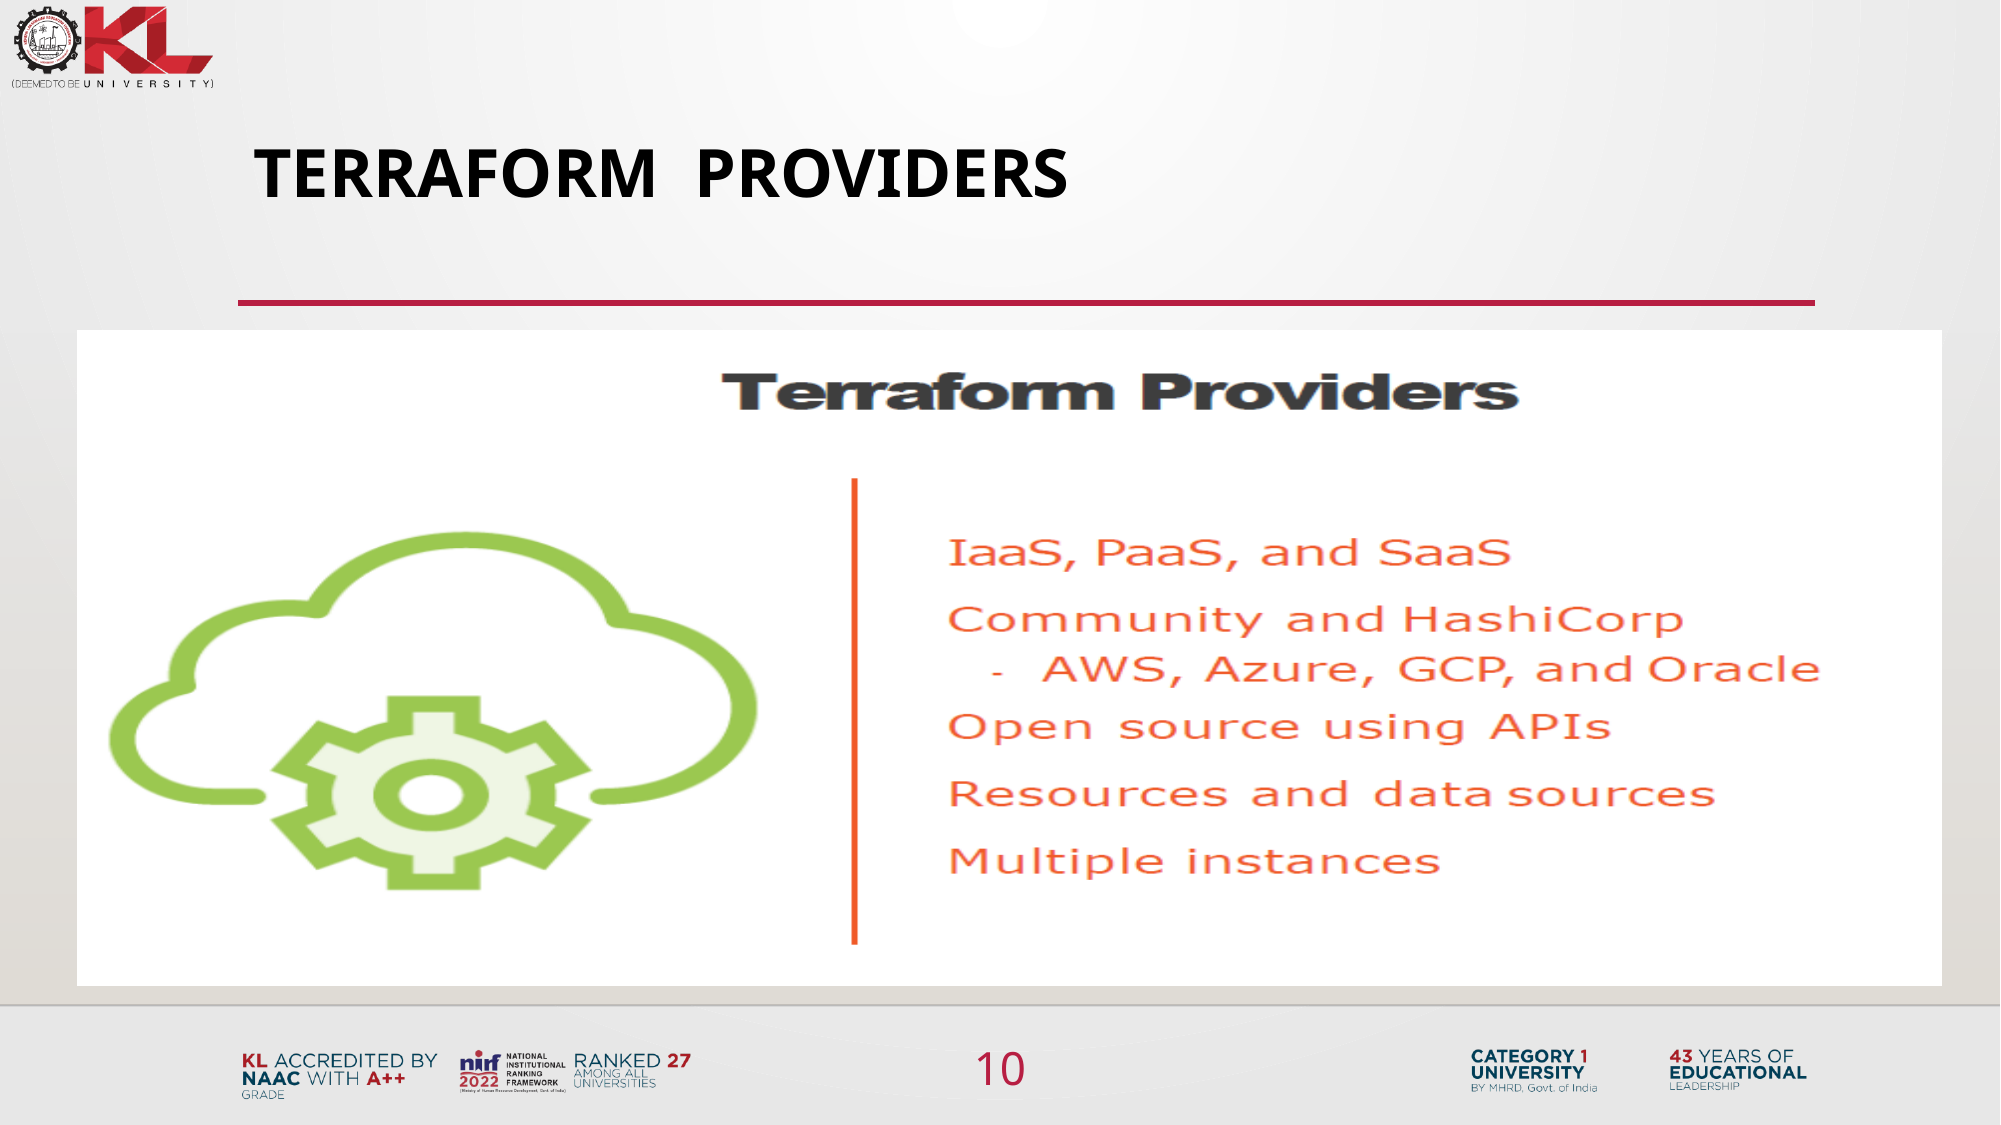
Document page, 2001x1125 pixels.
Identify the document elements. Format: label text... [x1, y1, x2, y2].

picture [12, 5, 213, 88]
picture [1447, 1045, 1814, 1101]
title Terraform Providers [238, 131, 1814, 305]
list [77, 330, 1942, 986]
slide_number 10 [933, 1031, 1067, 1115]
picture [238, 1045, 716, 1103]
